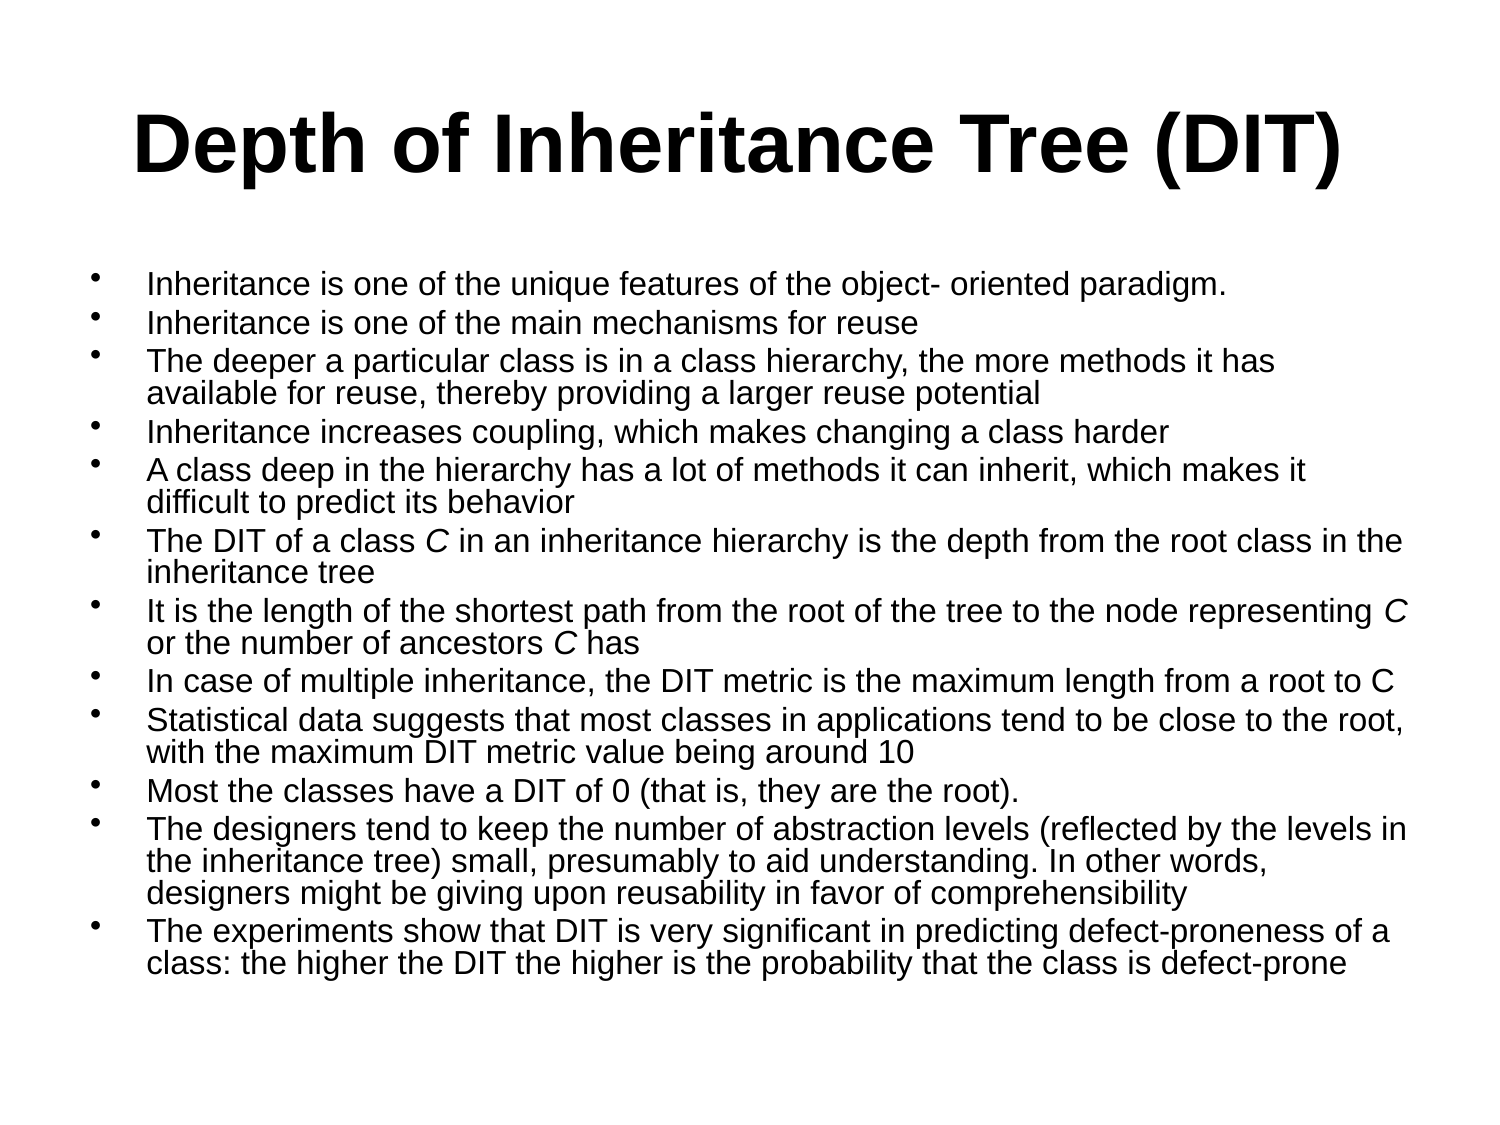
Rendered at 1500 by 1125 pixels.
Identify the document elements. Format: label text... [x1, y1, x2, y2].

list Inheritance is one of the unique features of the object- oriented paradigm. Inheritance is one of the main mechanisms for reuse The deeper a particular class is in a class hierarchy, the more methods it has available for reuse, thereby providing a larger reuse potential Inheritance increases coupling, which makes changing a class harder A class deep in the hierarchy has a lot of methods it can inherit, which makes it difficult to predict its behavior The DIT of a class C in an inheritance hierarchy is the depth from the root class in the inheritance tree It is the length of the shortest path from the root of the tree to the node representing C or the number of ancestors C has In case of multiple inheritance, the DIT metric is the maximum length from a root to C Statistical data suggests that most classes in applications tend to be close to the root, with the maximum DIT metric value being around 10 Most the classes have a DIT of 0 (that is, they are the root). The designers tend to keep the number of abstraction levels (reflected by the levels in the inheritance tree) small, presumably to aid understanding. In other words, designers might be giving upon reusability in favor of comprehensibility The experiments show that DIT is very significant in predicting defect-proneness of a class: the higher the DIT the higher is the probability that the class is defect-prone [75, 262, 1425, 1050]
title Depth of Inheritance Tree (DIT) [75, 45, 1425, 233]
